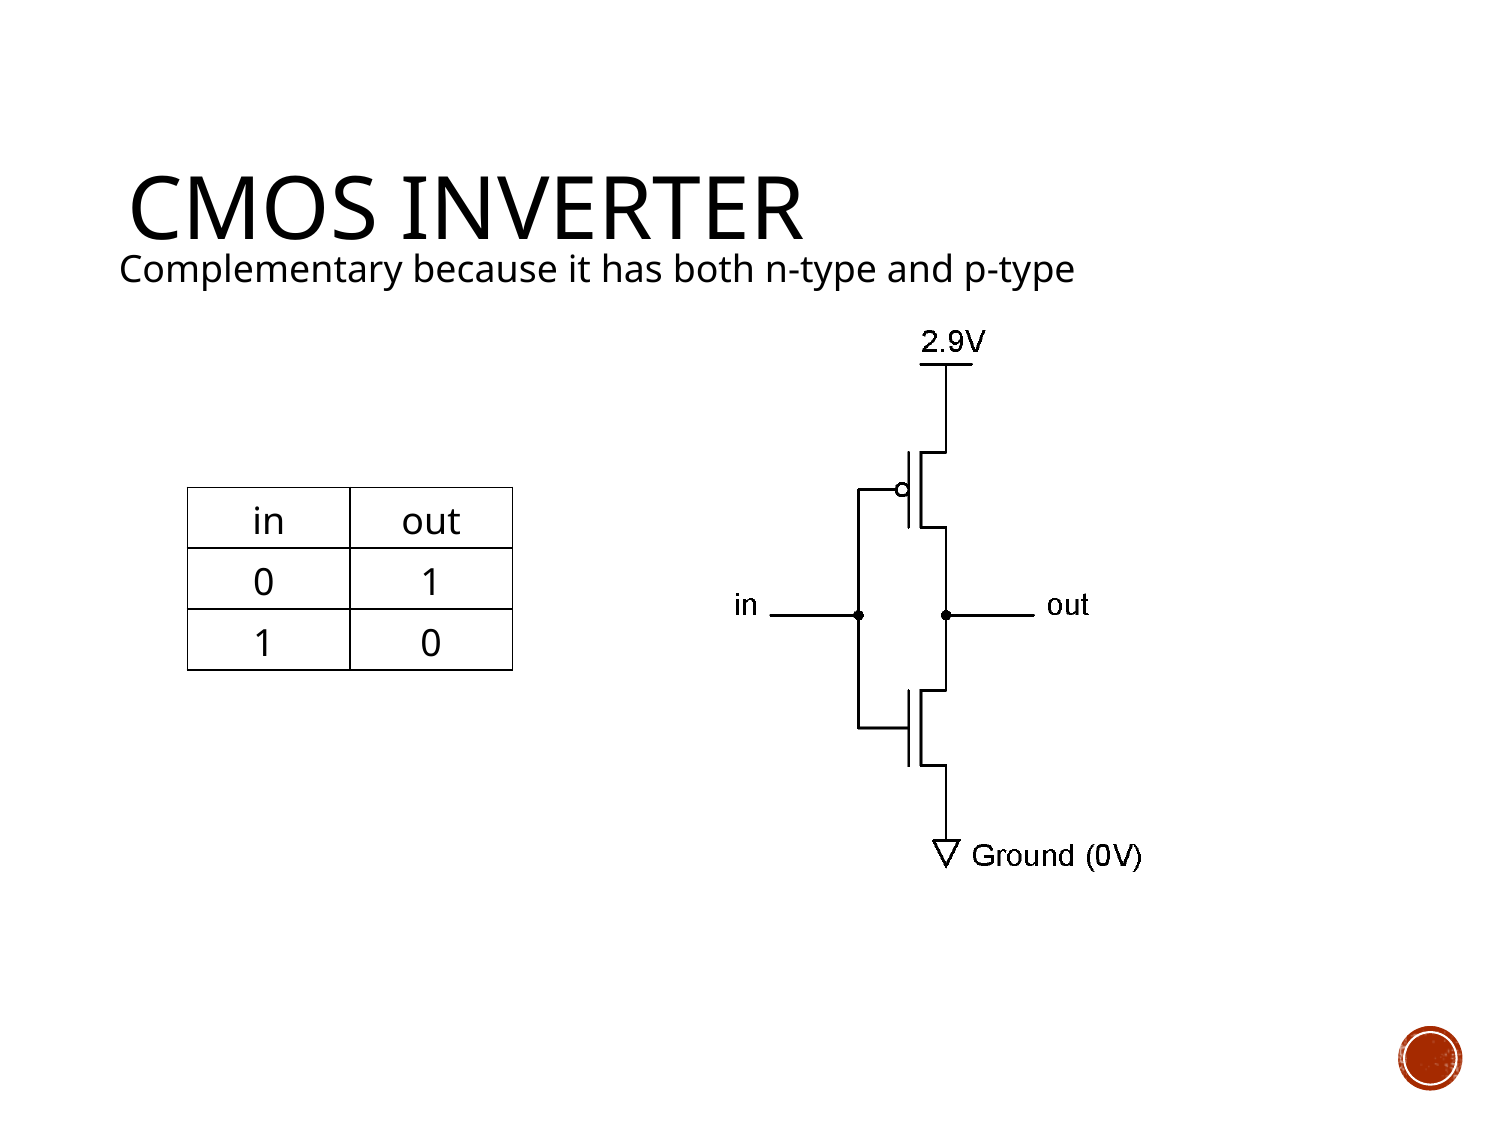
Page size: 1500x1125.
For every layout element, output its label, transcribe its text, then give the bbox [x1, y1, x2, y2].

table_cell 0 [188, 549, 349, 608]
title CMOS Inverter [112, 79, 1388, 344]
table_cell 1 [351, 549, 512, 608]
table_cell 1 [188, 610, 349, 669]
table_cell 0 [351, 610, 512, 669]
picture [725, 324, 1148, 878]
table_header in [188, 488, 349, 547]
table_header out [351, 488, 512, 547]
text_box Complementary because it has both n-type and p-type [103, 237, 1092, 298]
